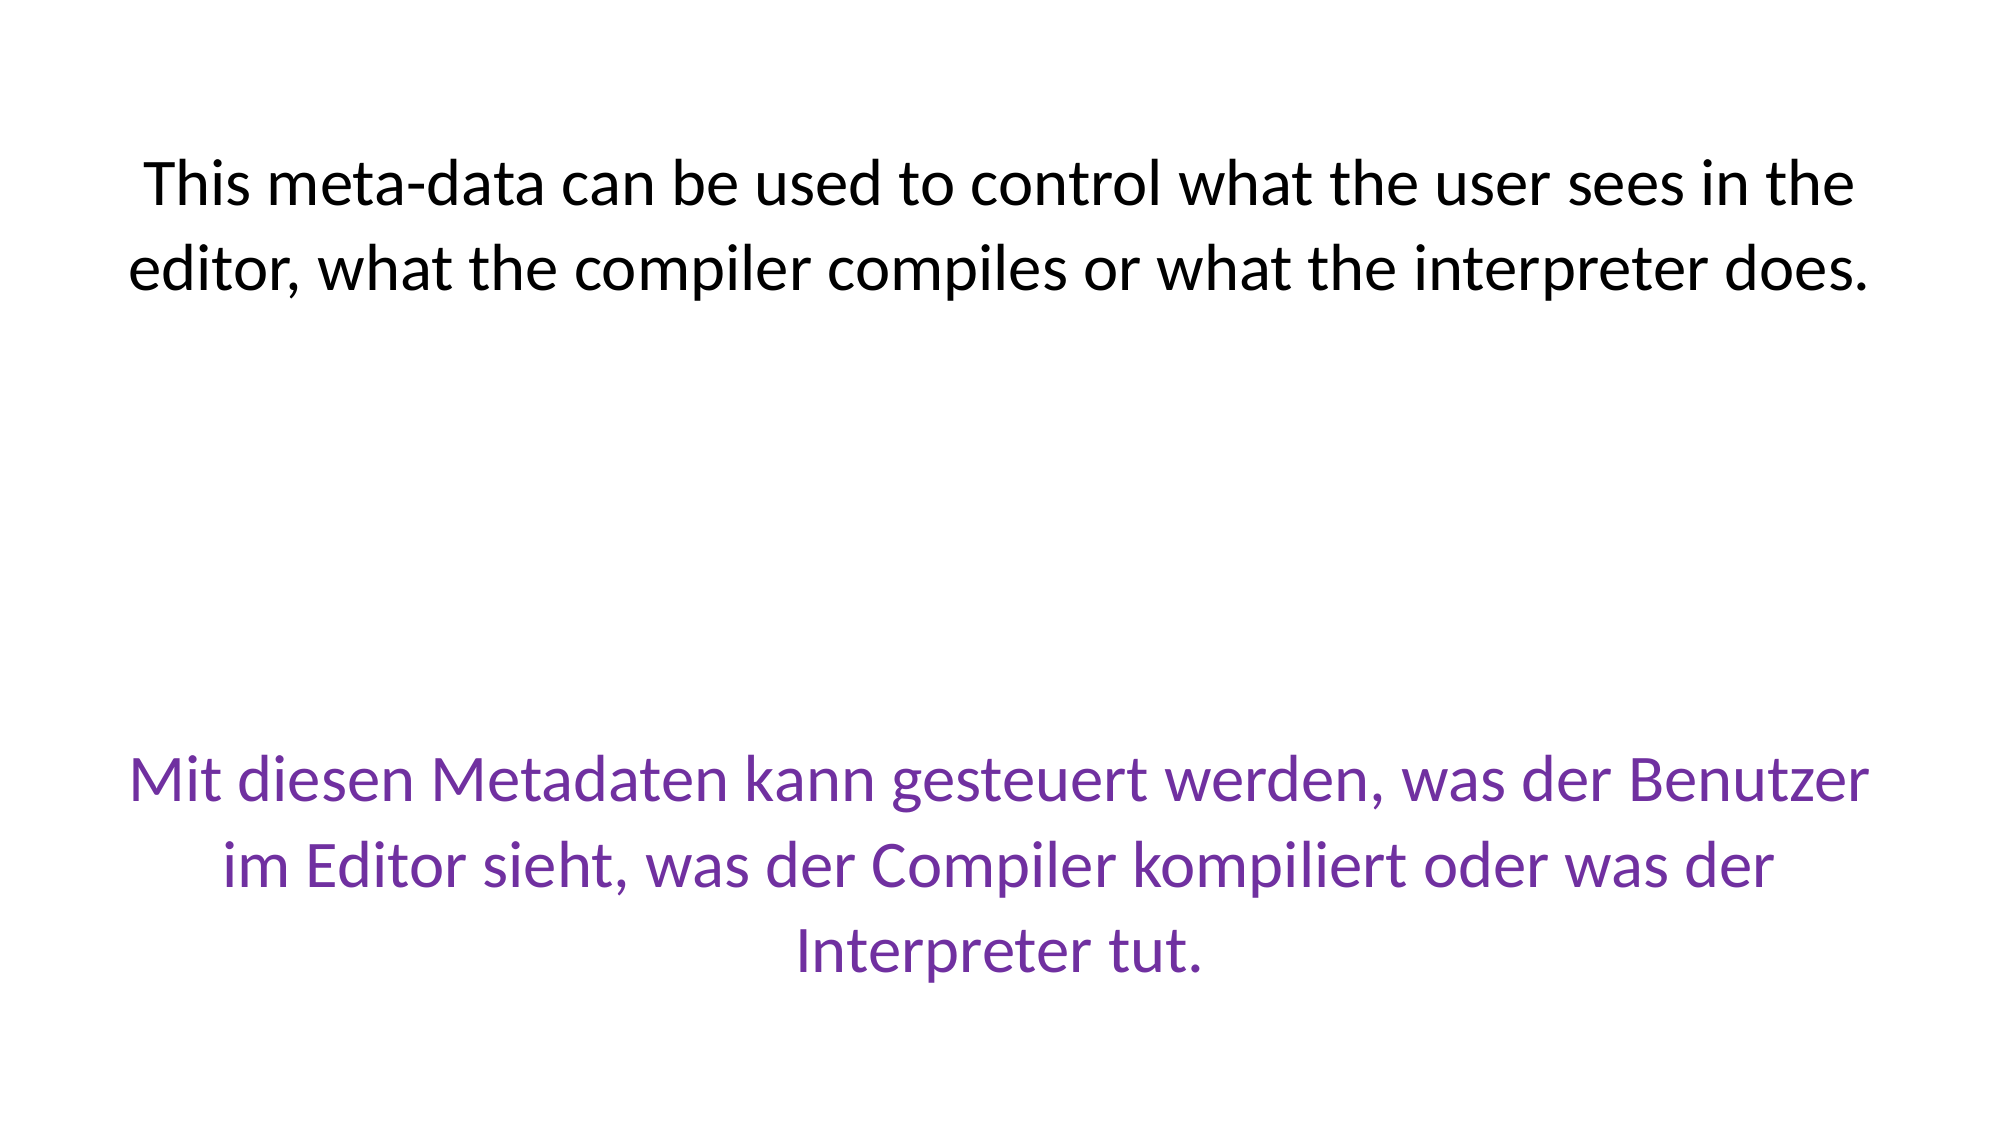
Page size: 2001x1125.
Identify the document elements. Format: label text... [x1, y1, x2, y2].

text_box This meta-data can be used to control what the user sees in the editor, what the compiler compiles or what the interpreter does. Mit diesen Metadaten kann gesteuert werden, was der Benutzer im Editor sieht, was der Compiler kompiliert oder was der Interpreter tut. [87, 125, 1913, 994]
